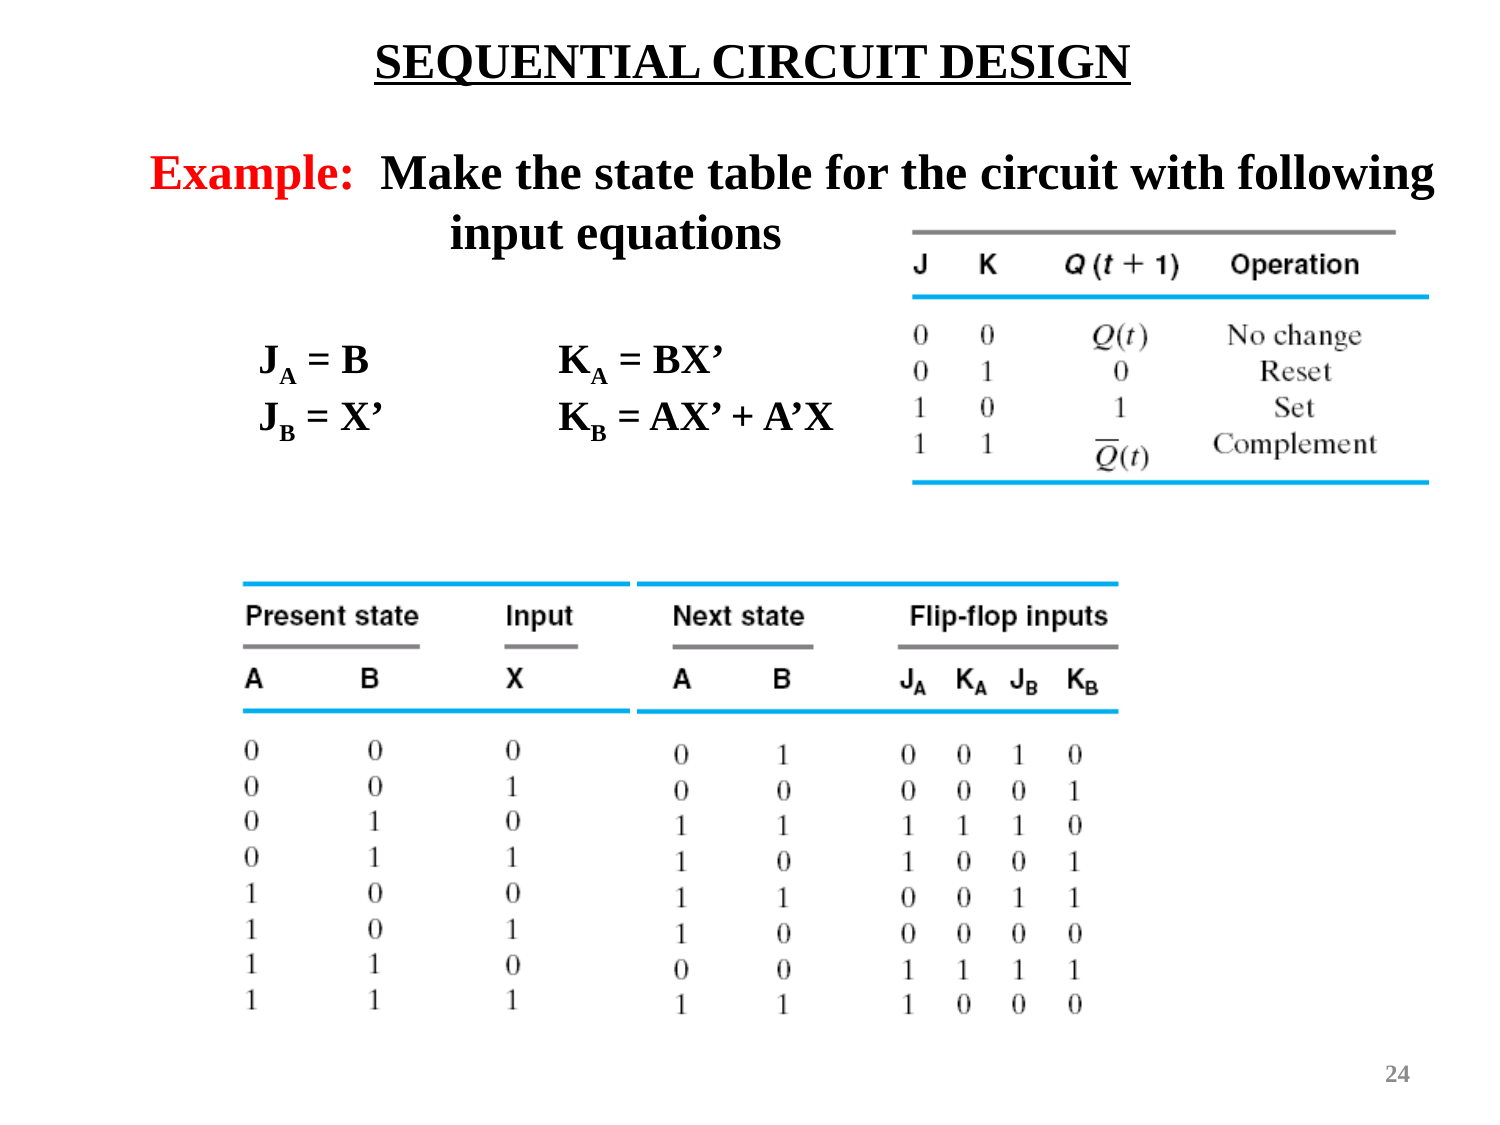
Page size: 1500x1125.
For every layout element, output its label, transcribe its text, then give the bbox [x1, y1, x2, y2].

picture [637, 724, 1124, 1030]
picture [237, 574, 630, 1027]
slide_number 24 [1074, 1042, 1425, 1103]
picture [637, 574, 1126, 723]
text_box SEQUENTIAL CIRCUIT DESIGN [359, 21, 1146, 97]
picture [899, 224, 1429, 493]
text_box Example: Make the state table for the circuit with following input equations [134, 131, 1463, 267]
text_box JA = B KA = BX’ JB = X’ KB = AX’ + A’X [243, 324, 850, 454]
